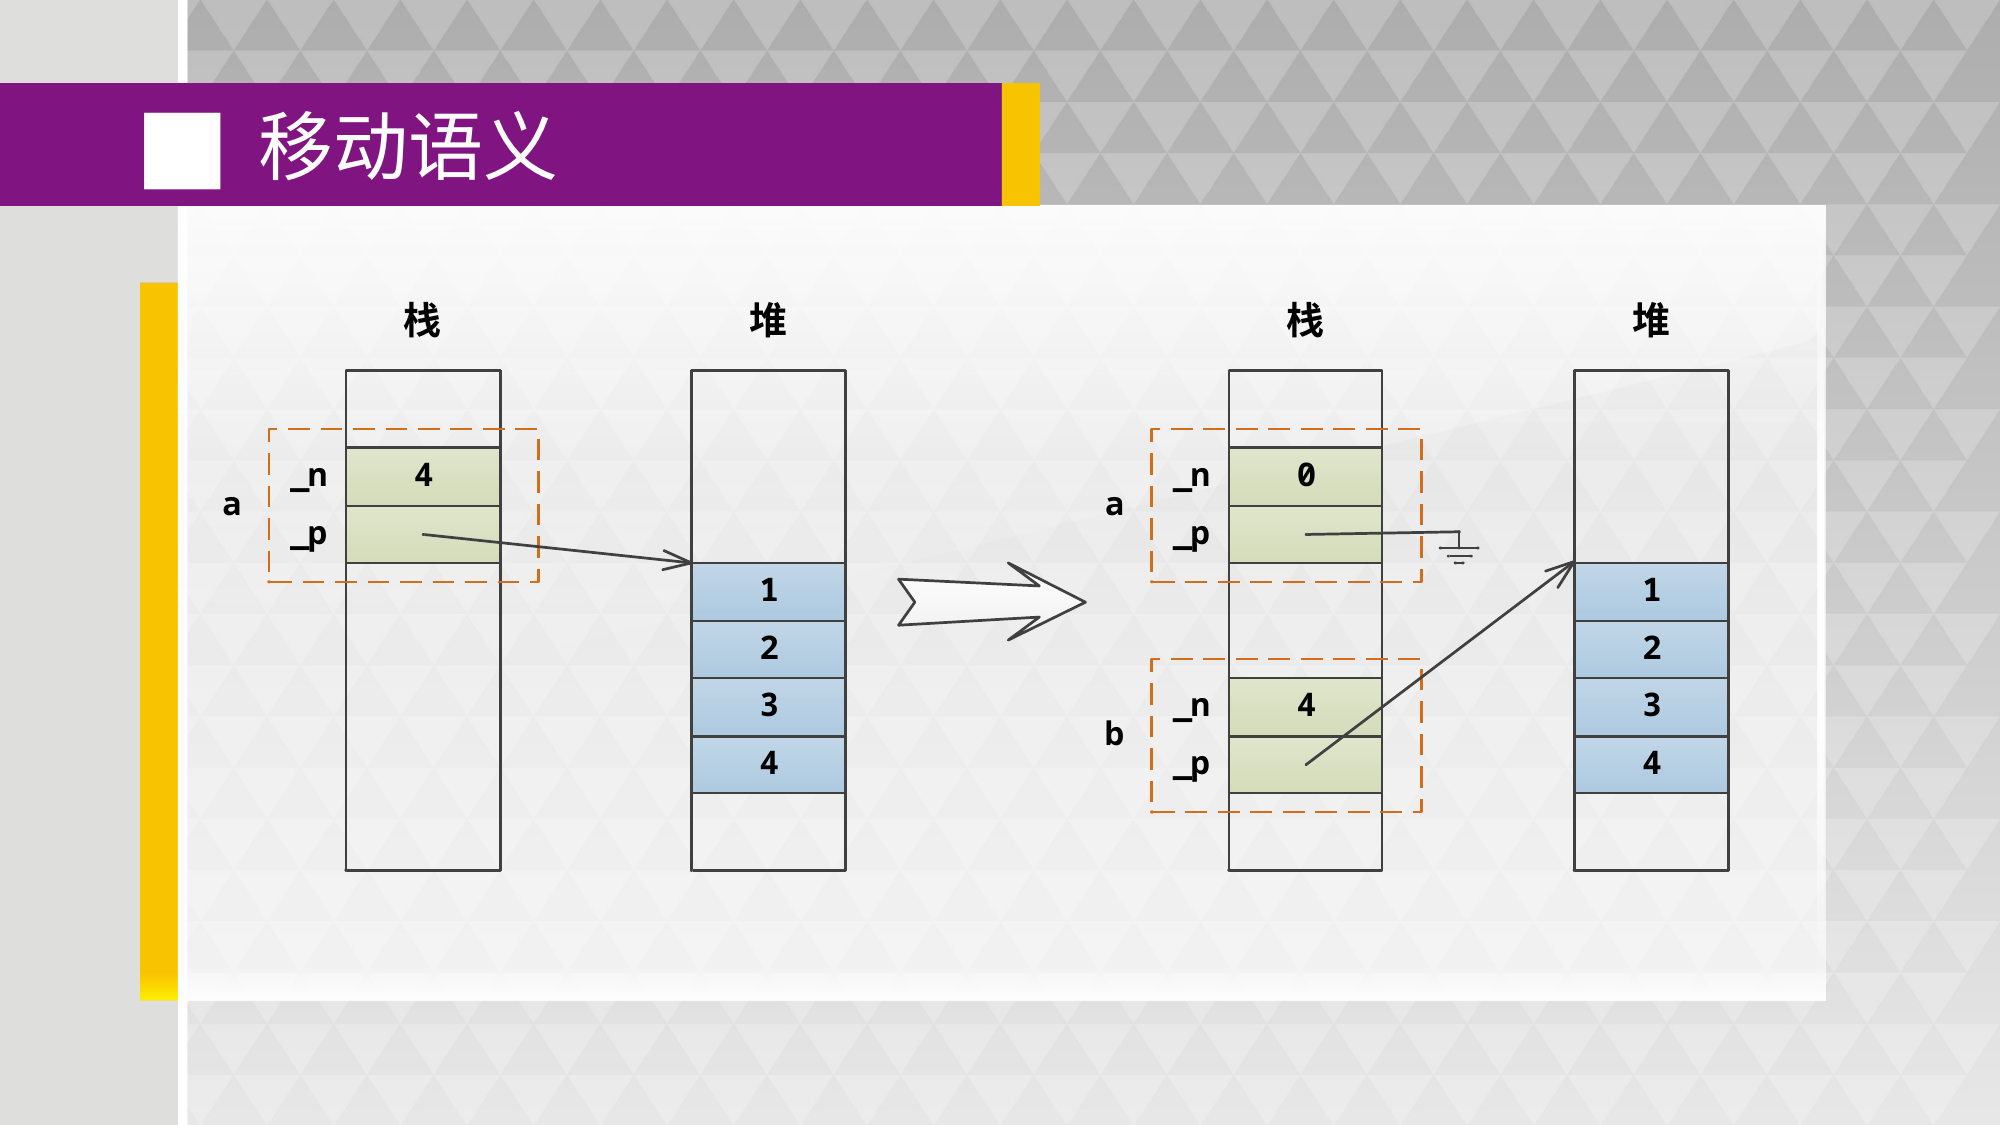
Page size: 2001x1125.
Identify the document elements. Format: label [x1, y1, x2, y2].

picture [0, 0, 2000, 1125]
text_box [188, 290, 1734, 876]
text_box [120, 69, 576, 206]
